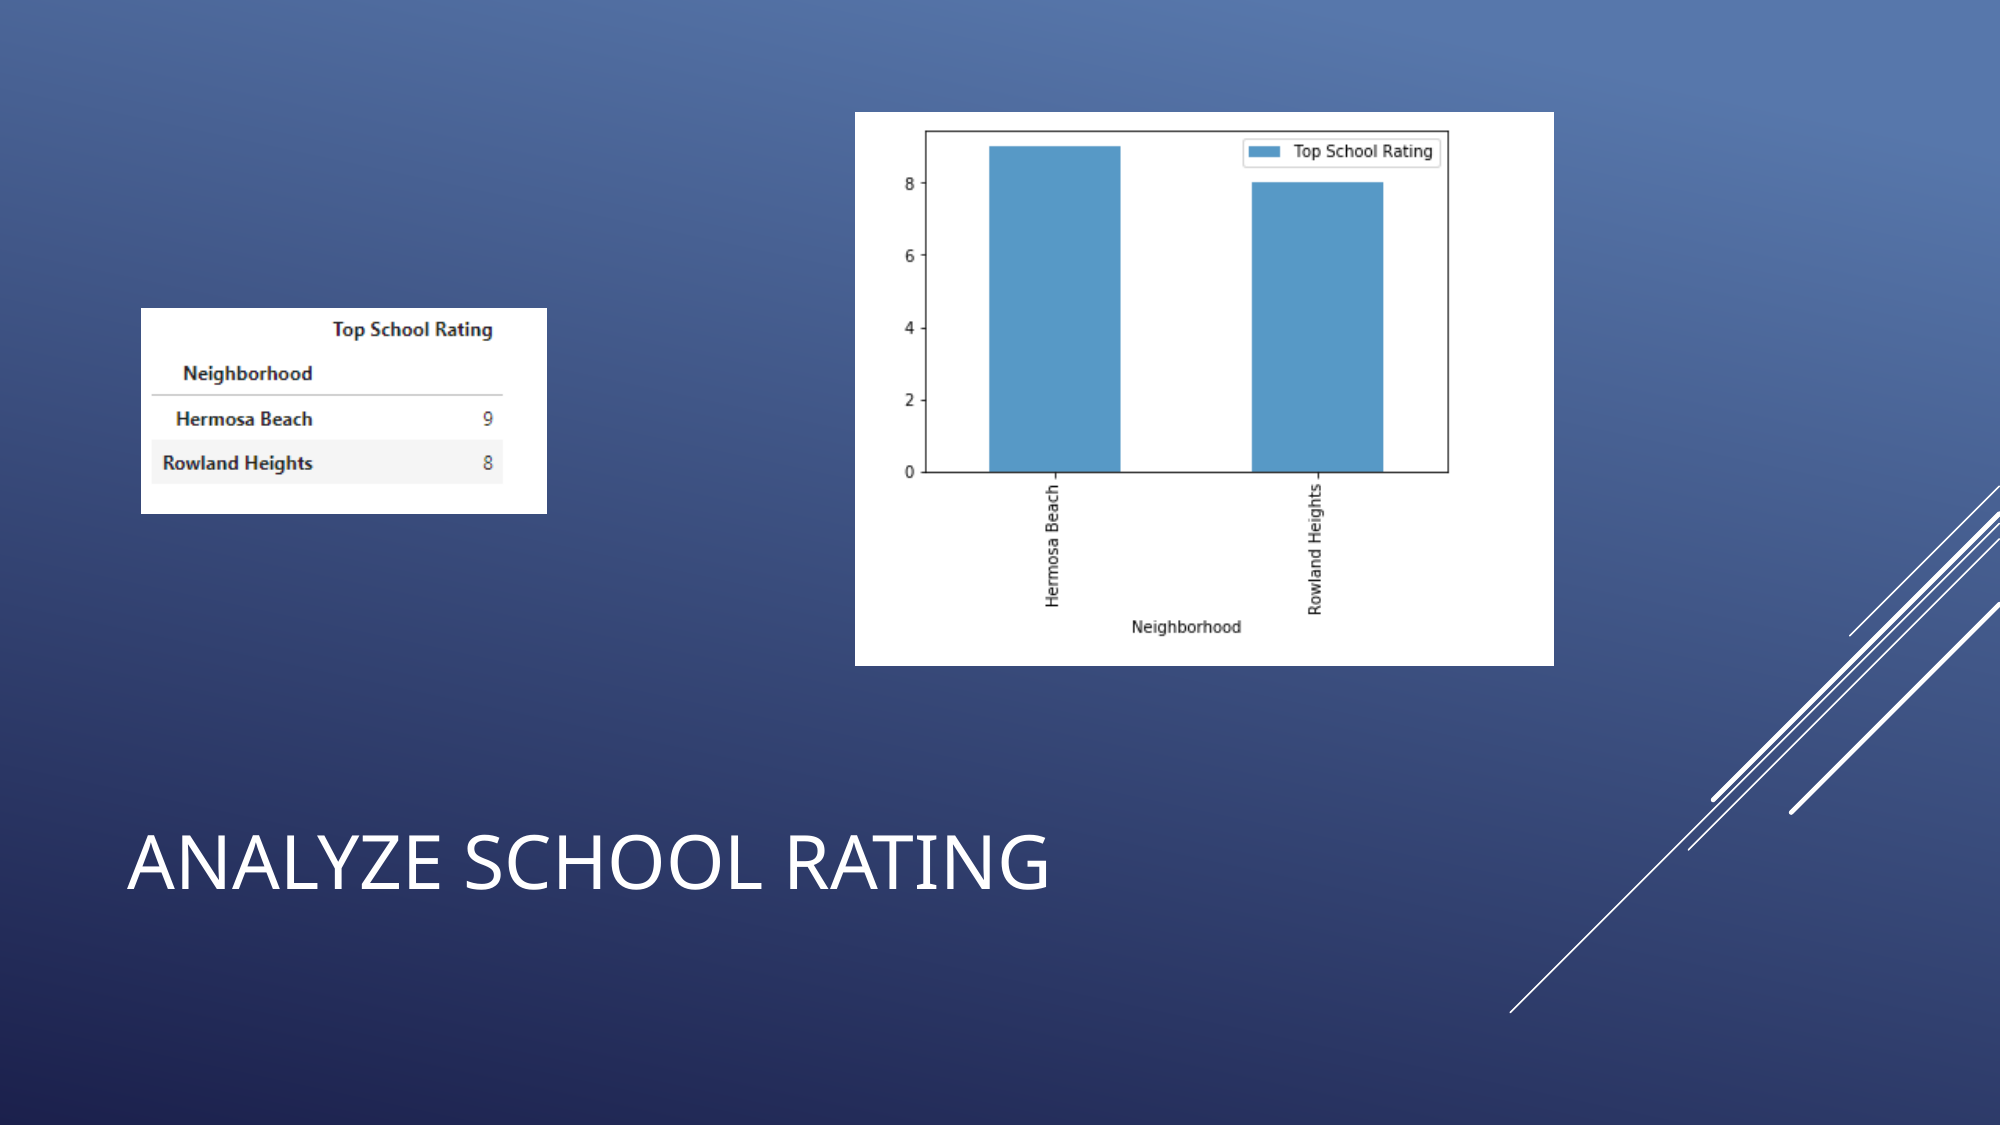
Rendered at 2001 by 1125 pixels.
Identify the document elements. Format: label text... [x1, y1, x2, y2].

title Analyze school rating [112, 736, 1513, 984]
picture [141, 308, 547, 514]
picture [855, 111, 1555, 666]
